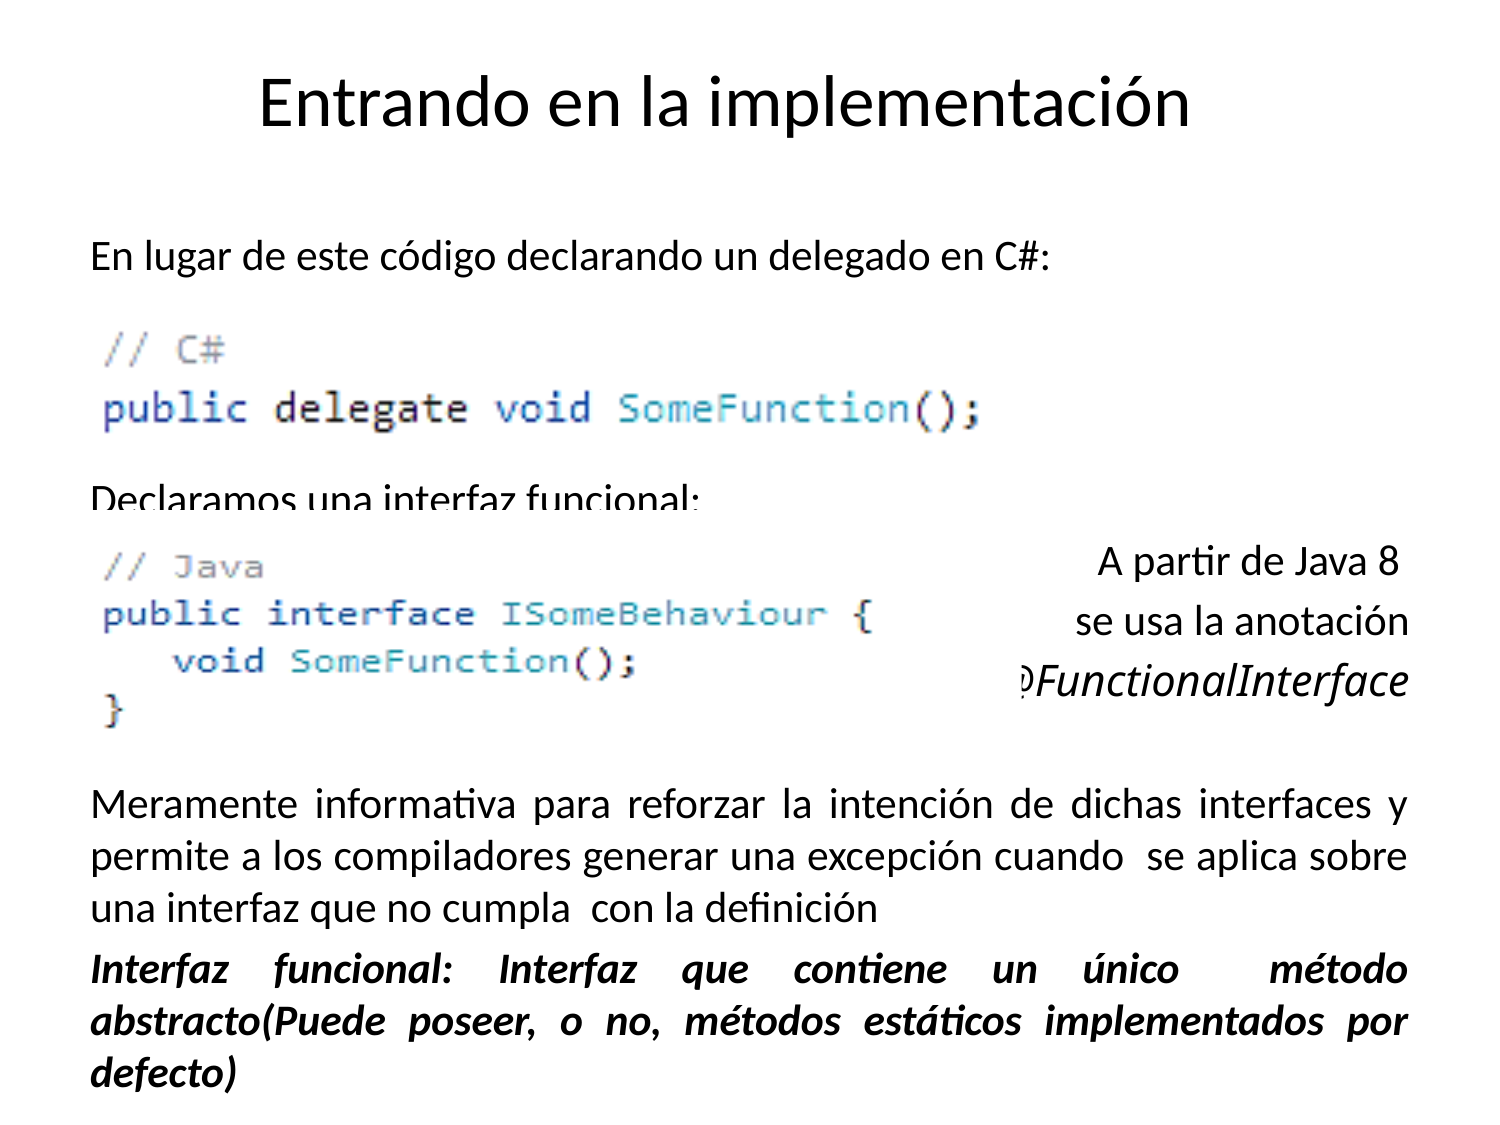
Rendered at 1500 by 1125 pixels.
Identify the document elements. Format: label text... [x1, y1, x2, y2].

picture [76, 509, 1022, 762]
title Entrando en la implementación [75, 45, 1376, 149]
picture [74, 278, 1080, 475]
list En lugar de este código declarando un delegado en C#: Declaramos una interfaz funcional: A partir de Java 8 se usa la anotación @FunctionalInterface Meramente informativa para reforzar la intención de dichas interfaces y permite a los compiladores generar una excepción cuando se aplica sobre una interfaz que no cumpla con la definición Interfaz funcional: Interfaz que contiene un único método abstracto(Puede poseer, o no, métodos estáticos implementados por defecto) [75, 219, 1425, 1106]
